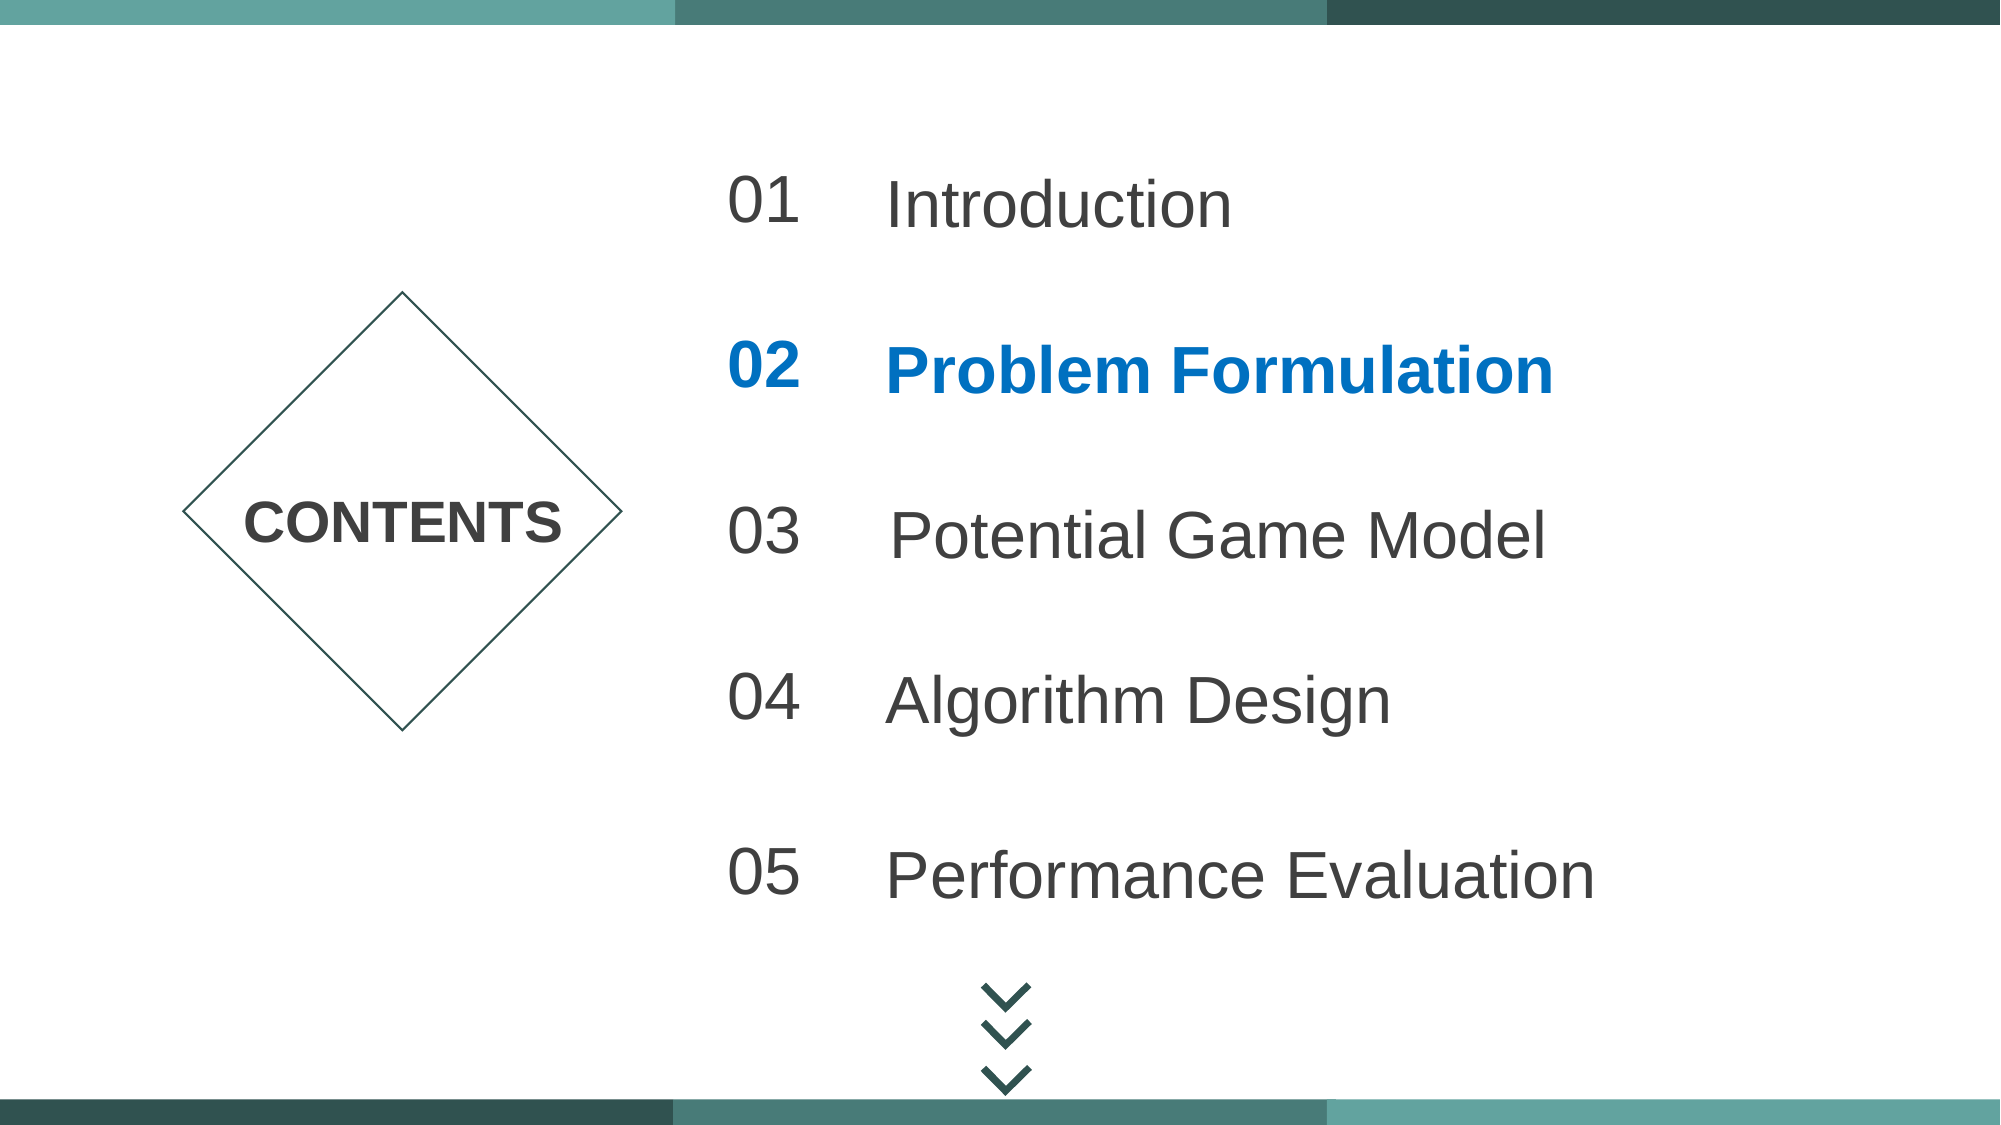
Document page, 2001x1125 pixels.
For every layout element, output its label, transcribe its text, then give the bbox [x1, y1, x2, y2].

text_box [672, 1098, 1326, 1125]
text_box Potential Game Model [874, 484, 1563, 580]
text_box 03 [712, 479, 839, 575]
text_box Performance Evaluation [871, 824, 1872, 920]
text_box [676, 0, 1328, 26]
text_box Introduction [871, 153, 1607, 249]
text_box [181, 290, 623, 732]
text_box 02 [712, 313, 839, 409]
text_box [1328, 0, 2000, 26]
text_box Problem Formulation [871, 319, 1711, 415]
text_box 04 [712, 645, 839, 741]
text_box 05 [712, 820, 839, 915]
text_box [0, 1098, 672, 1125]
text_box [1326, 1098, 2000, 1125]
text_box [987, 969, 1025, 1088]
text_box [0, 0, 676, 26]
text_box Algorithm Design [871, 649, 1904, 745]
text_box 01 [712, 148, 839, 243]
